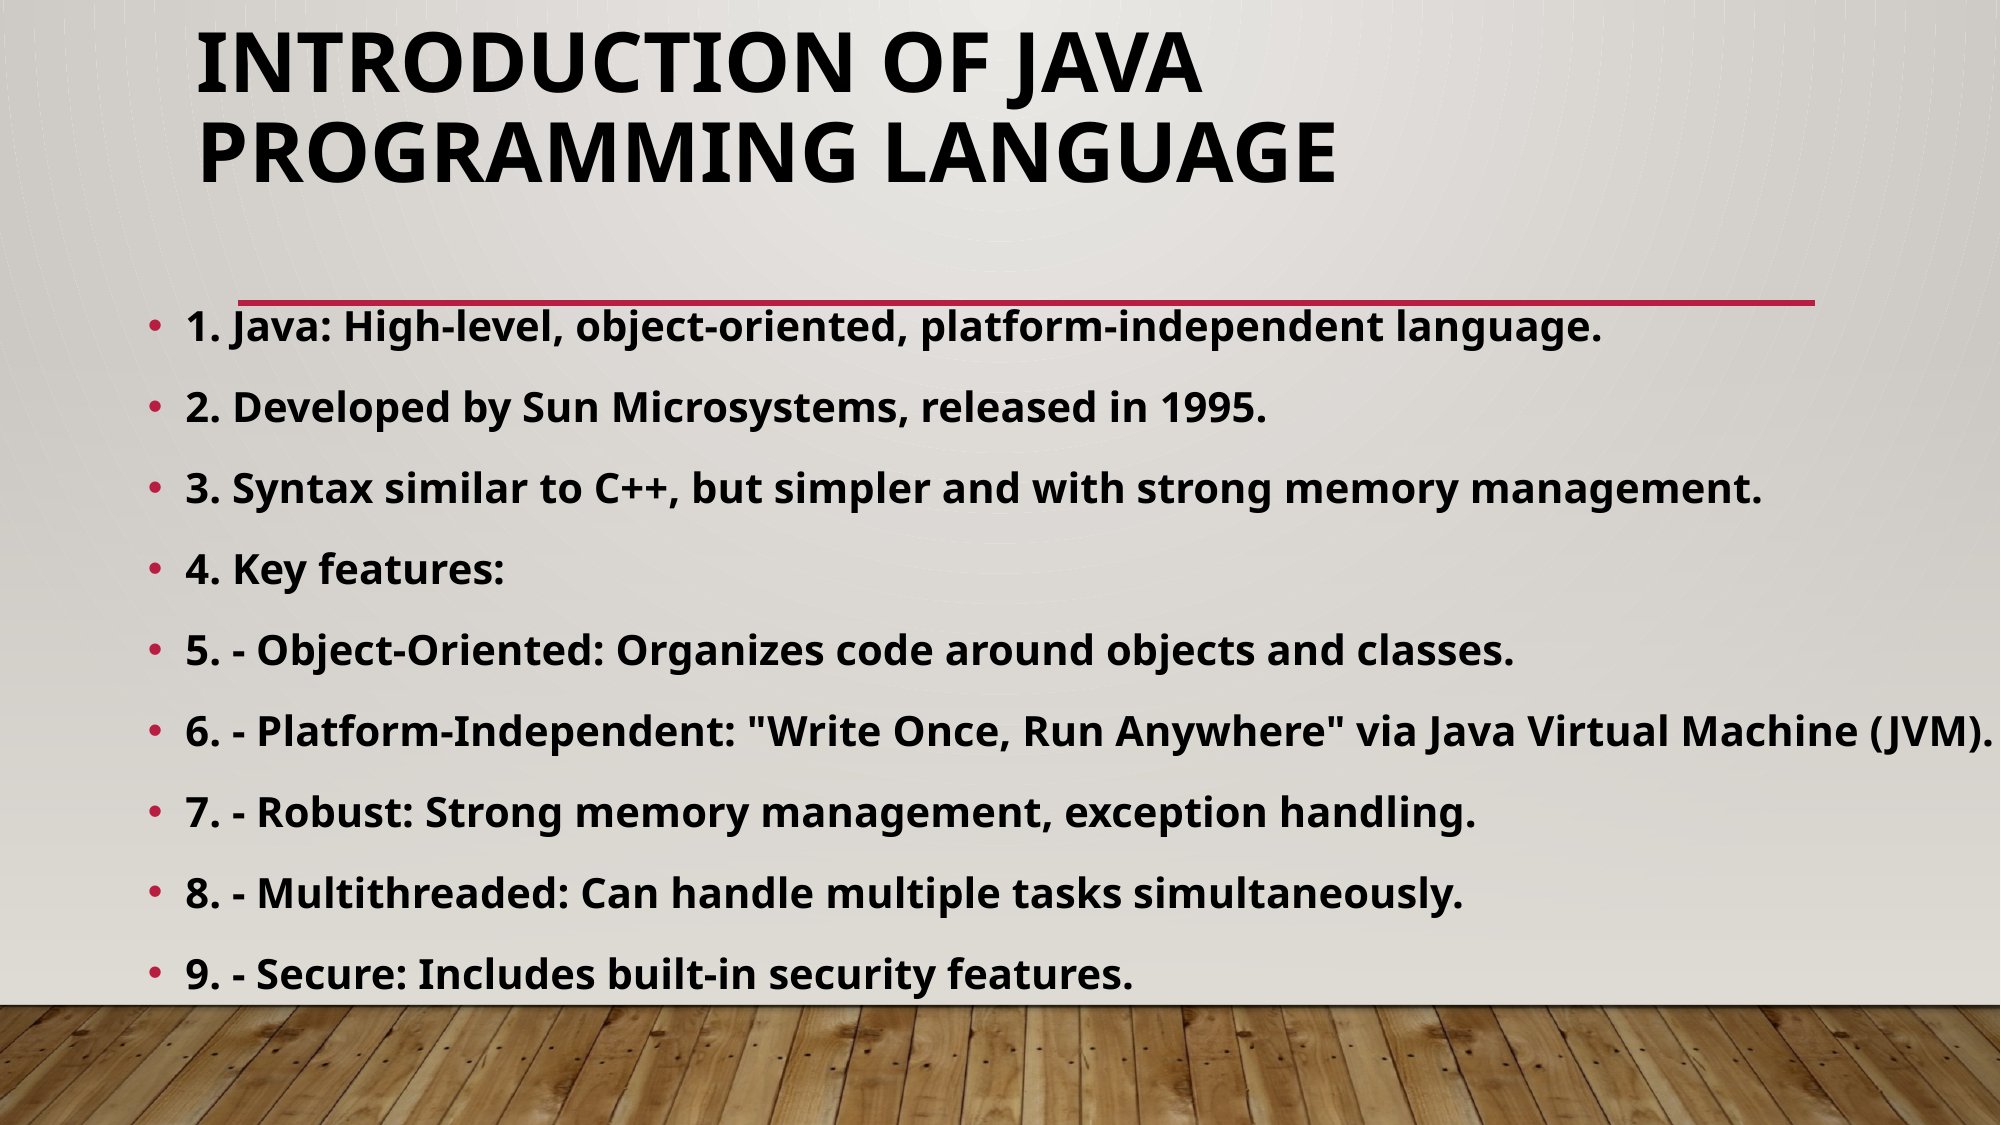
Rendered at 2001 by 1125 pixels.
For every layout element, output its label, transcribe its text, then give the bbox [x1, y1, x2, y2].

picture [0, 1005, 2000, 1125]
list 1. Java: High-level, object-oriented, platform-independent language. 2. Developed by Sun Microsystems, released in 1995. 3. Syntax similar to C++, but simpler and with strong memory management. 4. Key features: 5. - Object-Oriented: Organizes code around objects and classes. 6. - Platform-Independent: "Write Once, Run Anywhere" via Java Virtual Machine (JVM). 7. - Robust: Strong memory management, exception handling. 8. - Multithreaded: Can handle multiple tasks simultaneously. 9. - Secure: Includes built-in security features. [132, 282, 2000, 1019]
title Introduction of java programming language [181, 13, 1758, 186]
